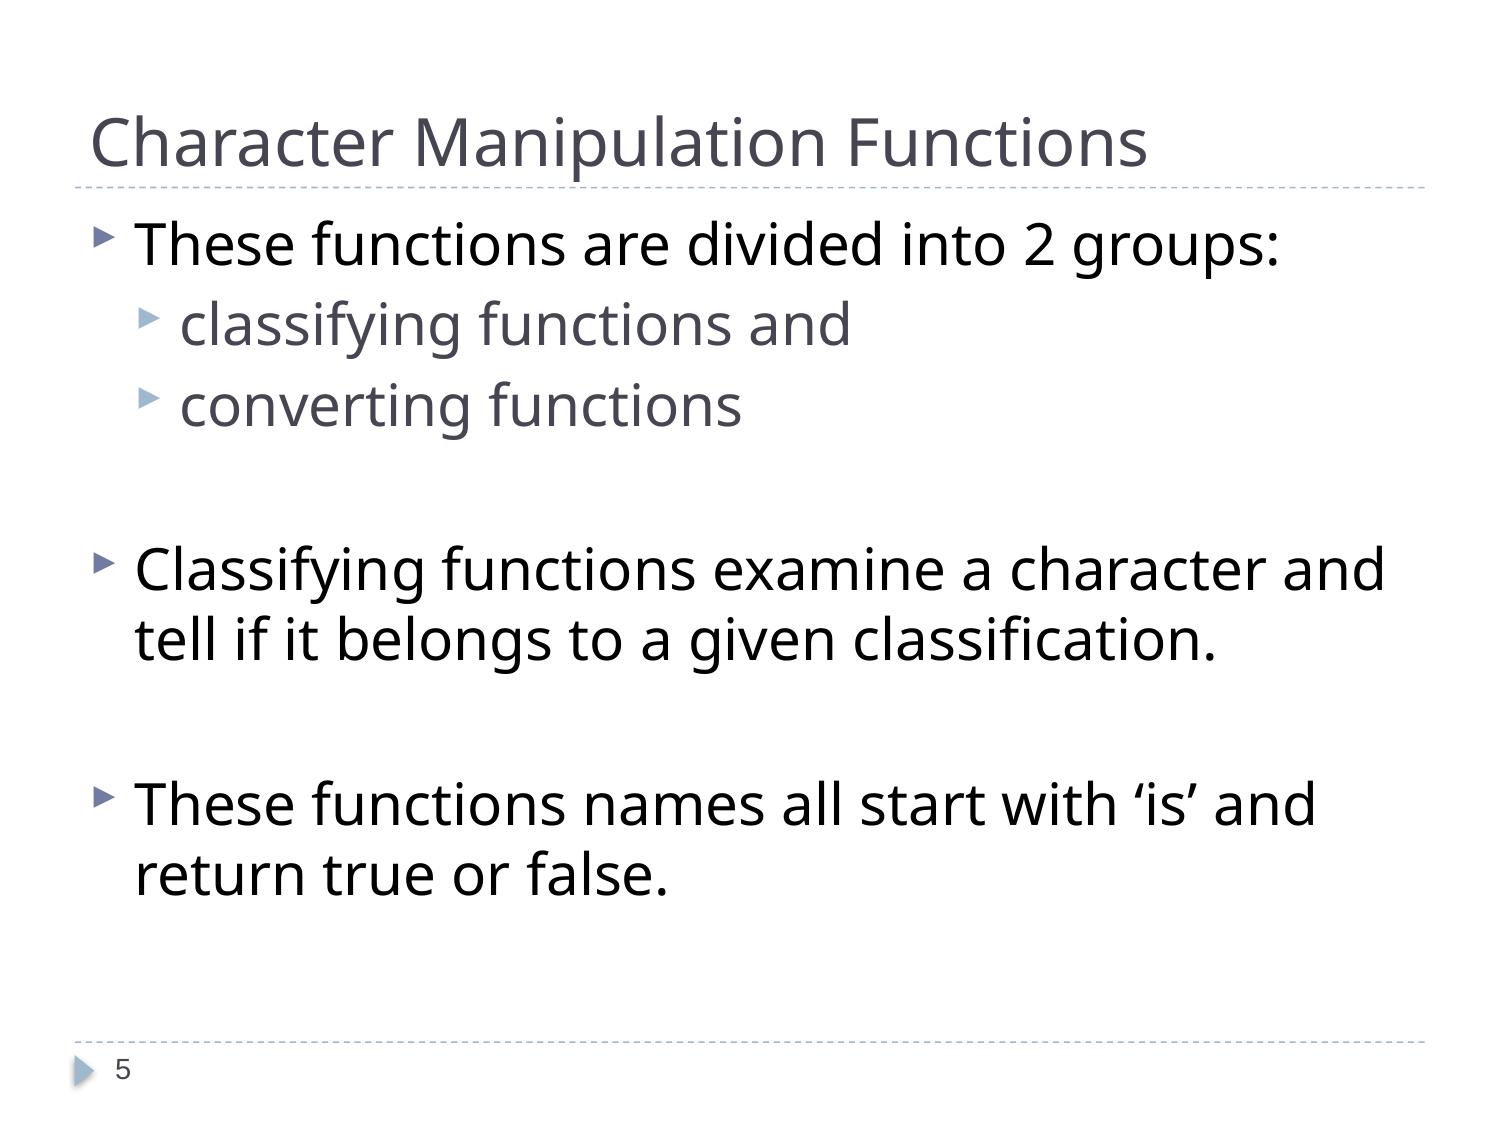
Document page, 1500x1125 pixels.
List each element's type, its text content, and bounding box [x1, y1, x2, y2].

slide_number 5 [100, 1042, 426, 1103]
title Character Manipulation Functions [75, 24, 1425, 188]
list These functions are divided into 2 groups: classifying functions and converting functions Classifying functions examine a character and tell if it belongs to a given classification. These functions names all start with ‘is’ and return true or false. [75, 200, 1450, 1075]
